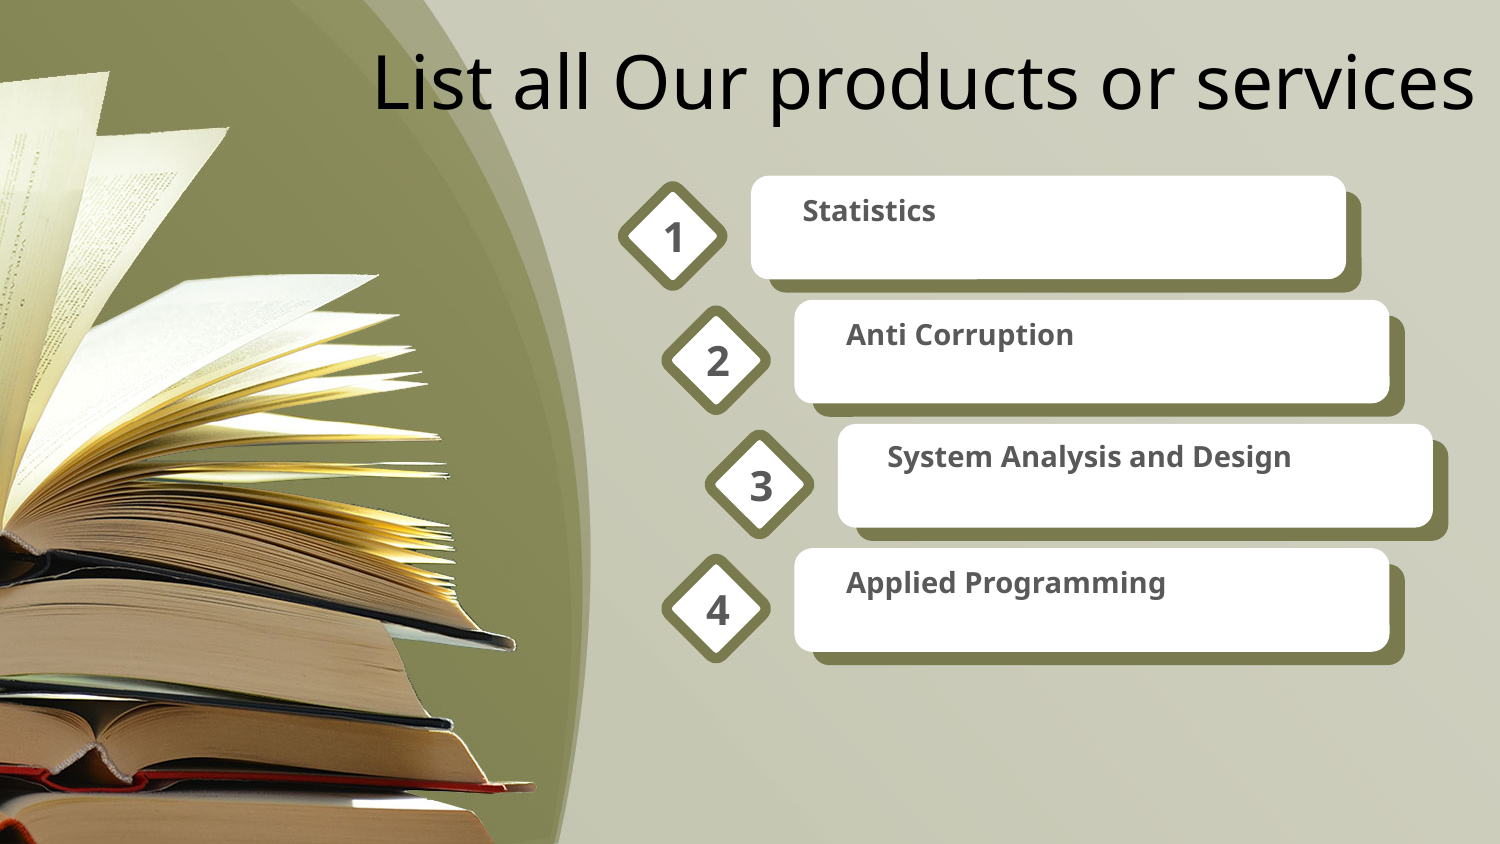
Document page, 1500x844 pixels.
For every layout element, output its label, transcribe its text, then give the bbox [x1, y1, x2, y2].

text_box List all Our products or services [348, 32, 1500, 127]
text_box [678, 549, 1406, 666]
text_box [678, 300, 1406, 418]
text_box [634, 176, 1362, 293]
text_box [721, 425, 1449, 542]
picture [0, 0, 1500, 844]
